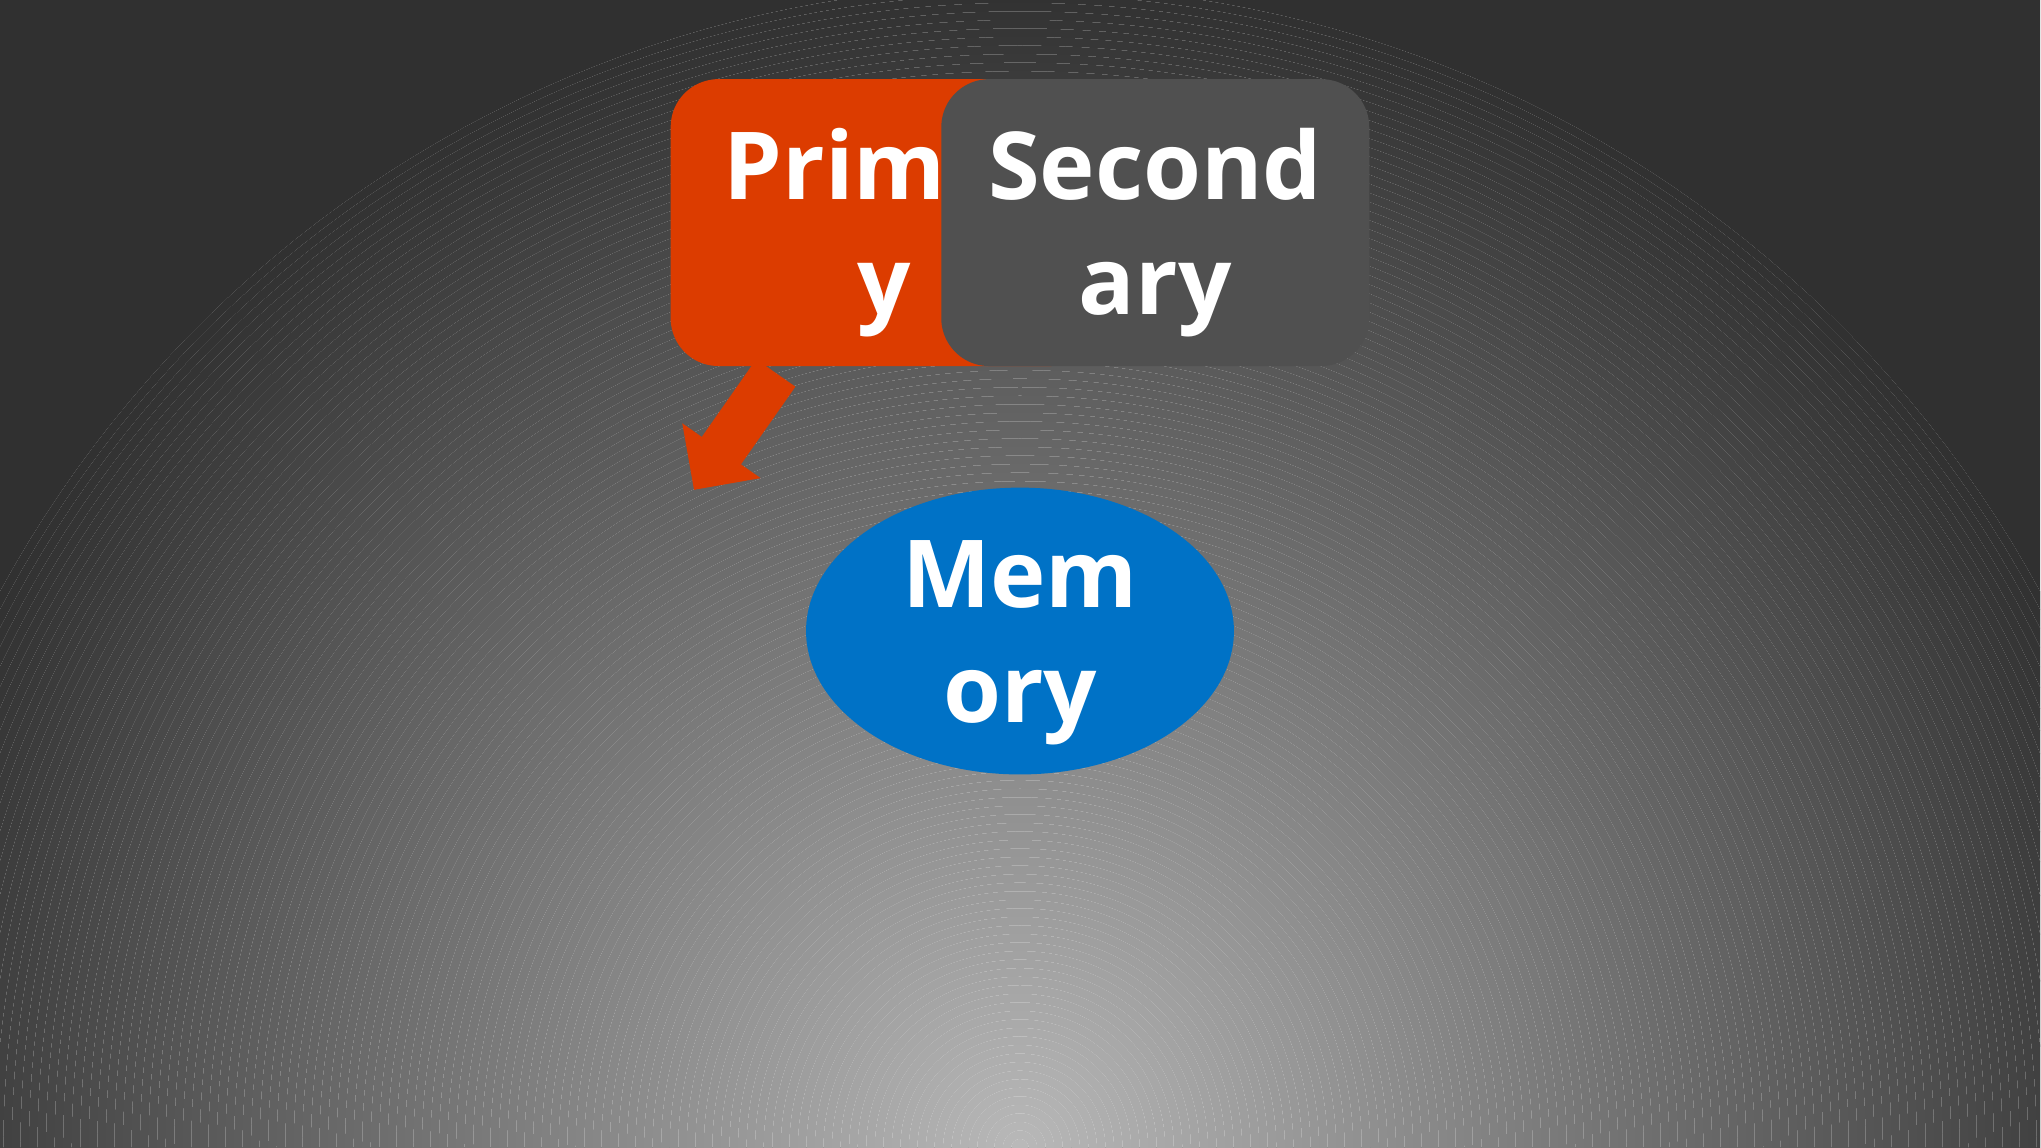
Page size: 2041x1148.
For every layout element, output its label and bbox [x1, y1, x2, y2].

text_box [163, 57, 1877, 1148]
